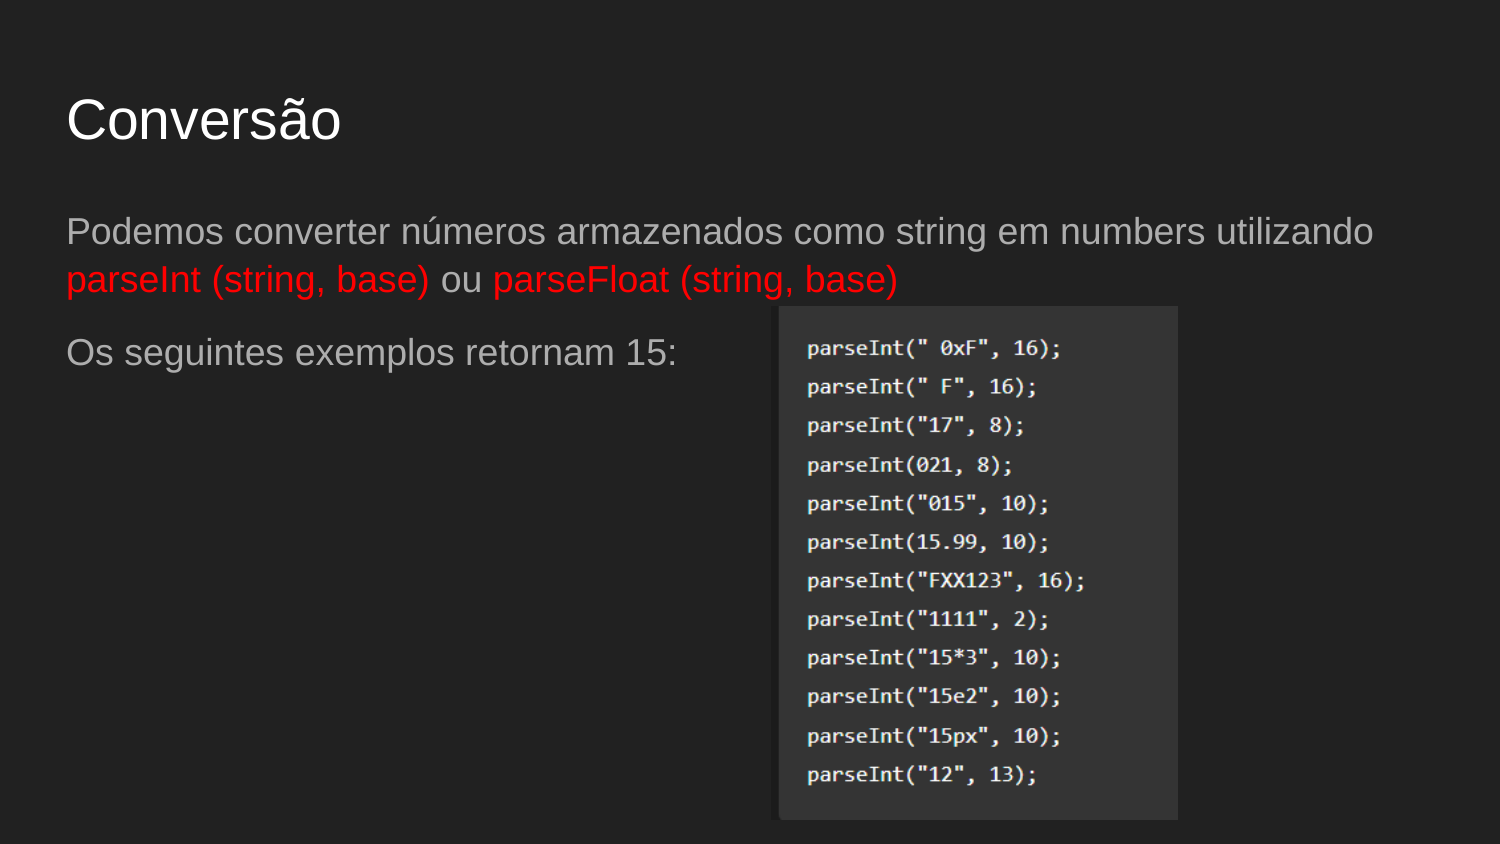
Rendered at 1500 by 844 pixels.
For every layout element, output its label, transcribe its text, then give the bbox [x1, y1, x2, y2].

list Podemos converter números armazenados como string em numbers utilizando parseInt (string, base) ou parseFloat (string, base) Os seguintes exemplos retornam 15: [51, 189, 1449, 750]
title Conversão [51, 72, 1449, 167]
picture [770, 306, 1179, 820]
